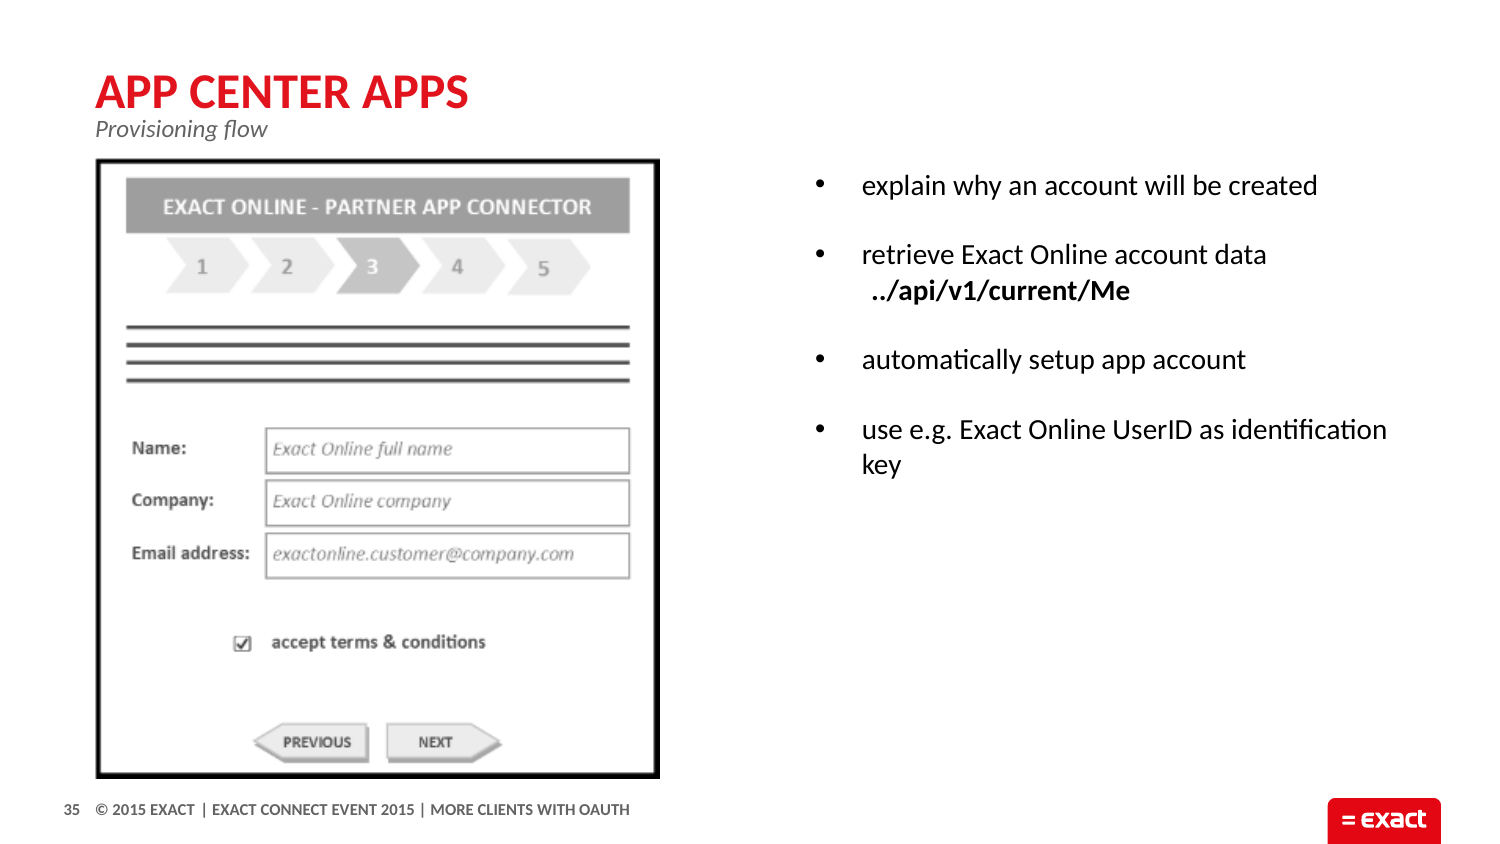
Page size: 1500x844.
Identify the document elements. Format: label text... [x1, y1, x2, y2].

slide_number 35 [38, 786, 96, 832]
text_box explain why an account will be created retrieve Exact Online account data ../api/v1/current/Me automatically setup app account use e.g. Exact Online UserID as identification key [800, 158, 1421, 488]
footer | Exact Connect event 2015 | More clients with OAuth [185, 786, 826, 832]
picture [95, 158, 661, 779]
title APP CENTER APPS Provisioning flow [79, 62, 1421, 151]
